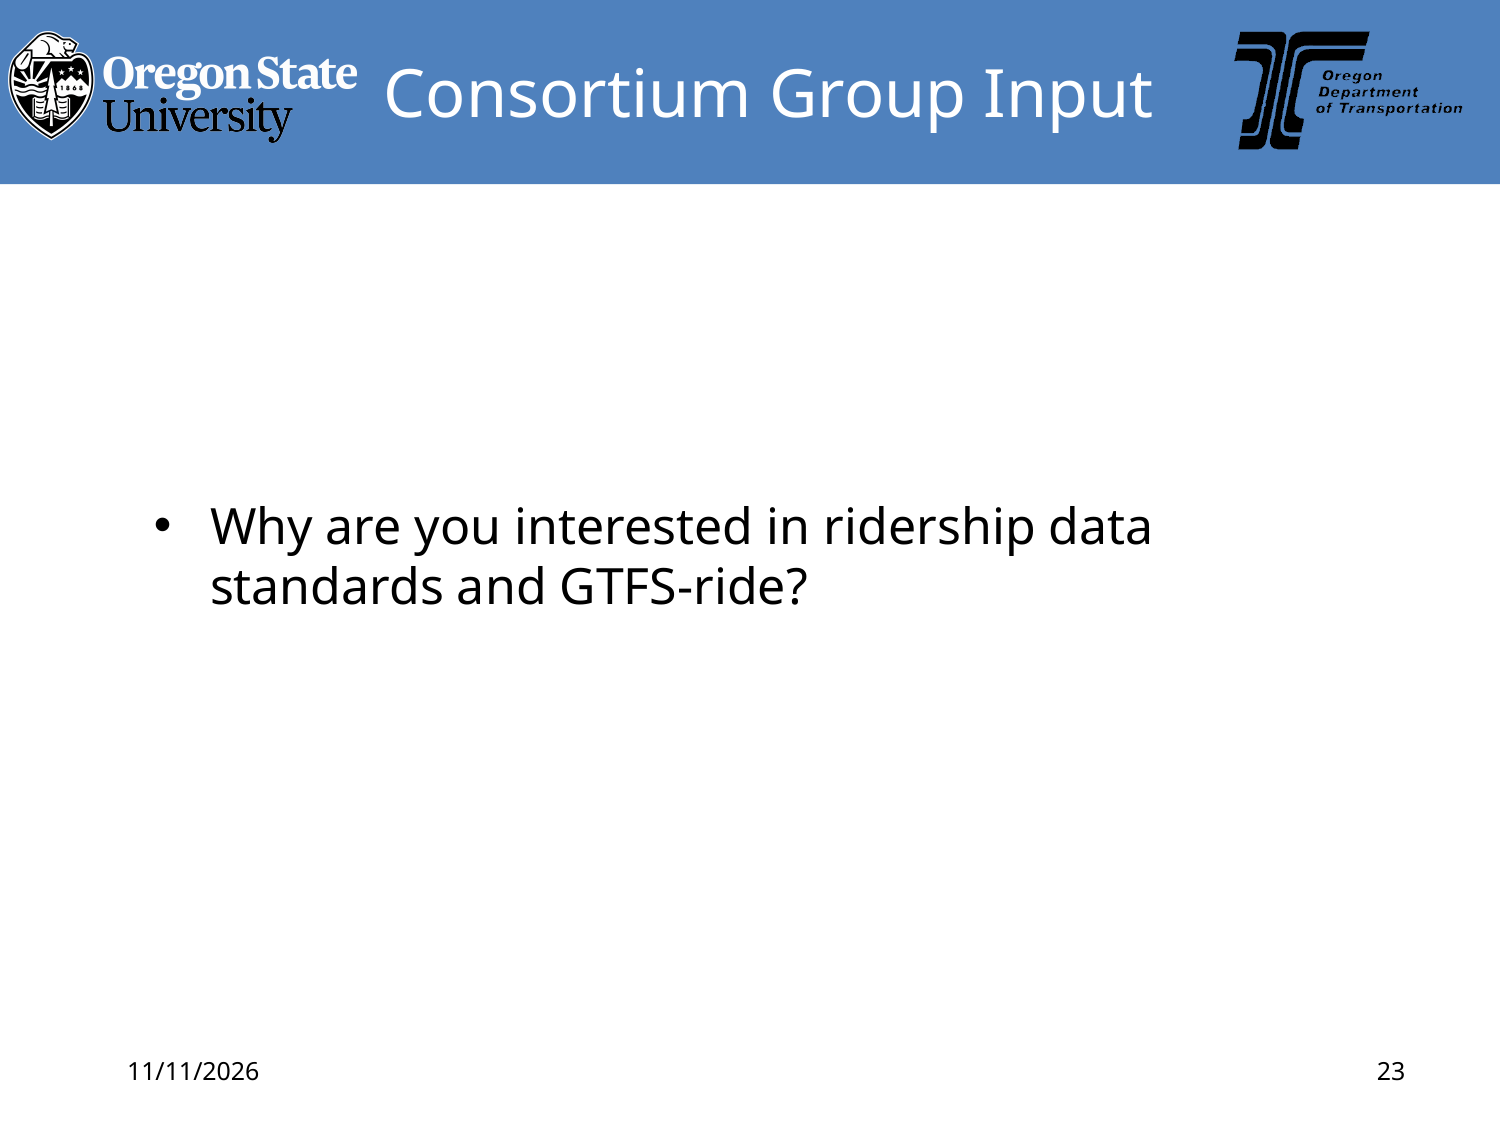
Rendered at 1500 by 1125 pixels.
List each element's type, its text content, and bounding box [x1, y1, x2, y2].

list Why are you interested in ridership data standards and GTFS-ride? [139, 486, 1361, 639]
slide_number 23 [1105, 1042, 1421, 1103]
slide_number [112, 1042, 425, 1103]
picture [1188, 0, 1472, 181]
title Consortium Group Input [346, 24, 1210, 157]
picture [8, 31, 346, 143]
